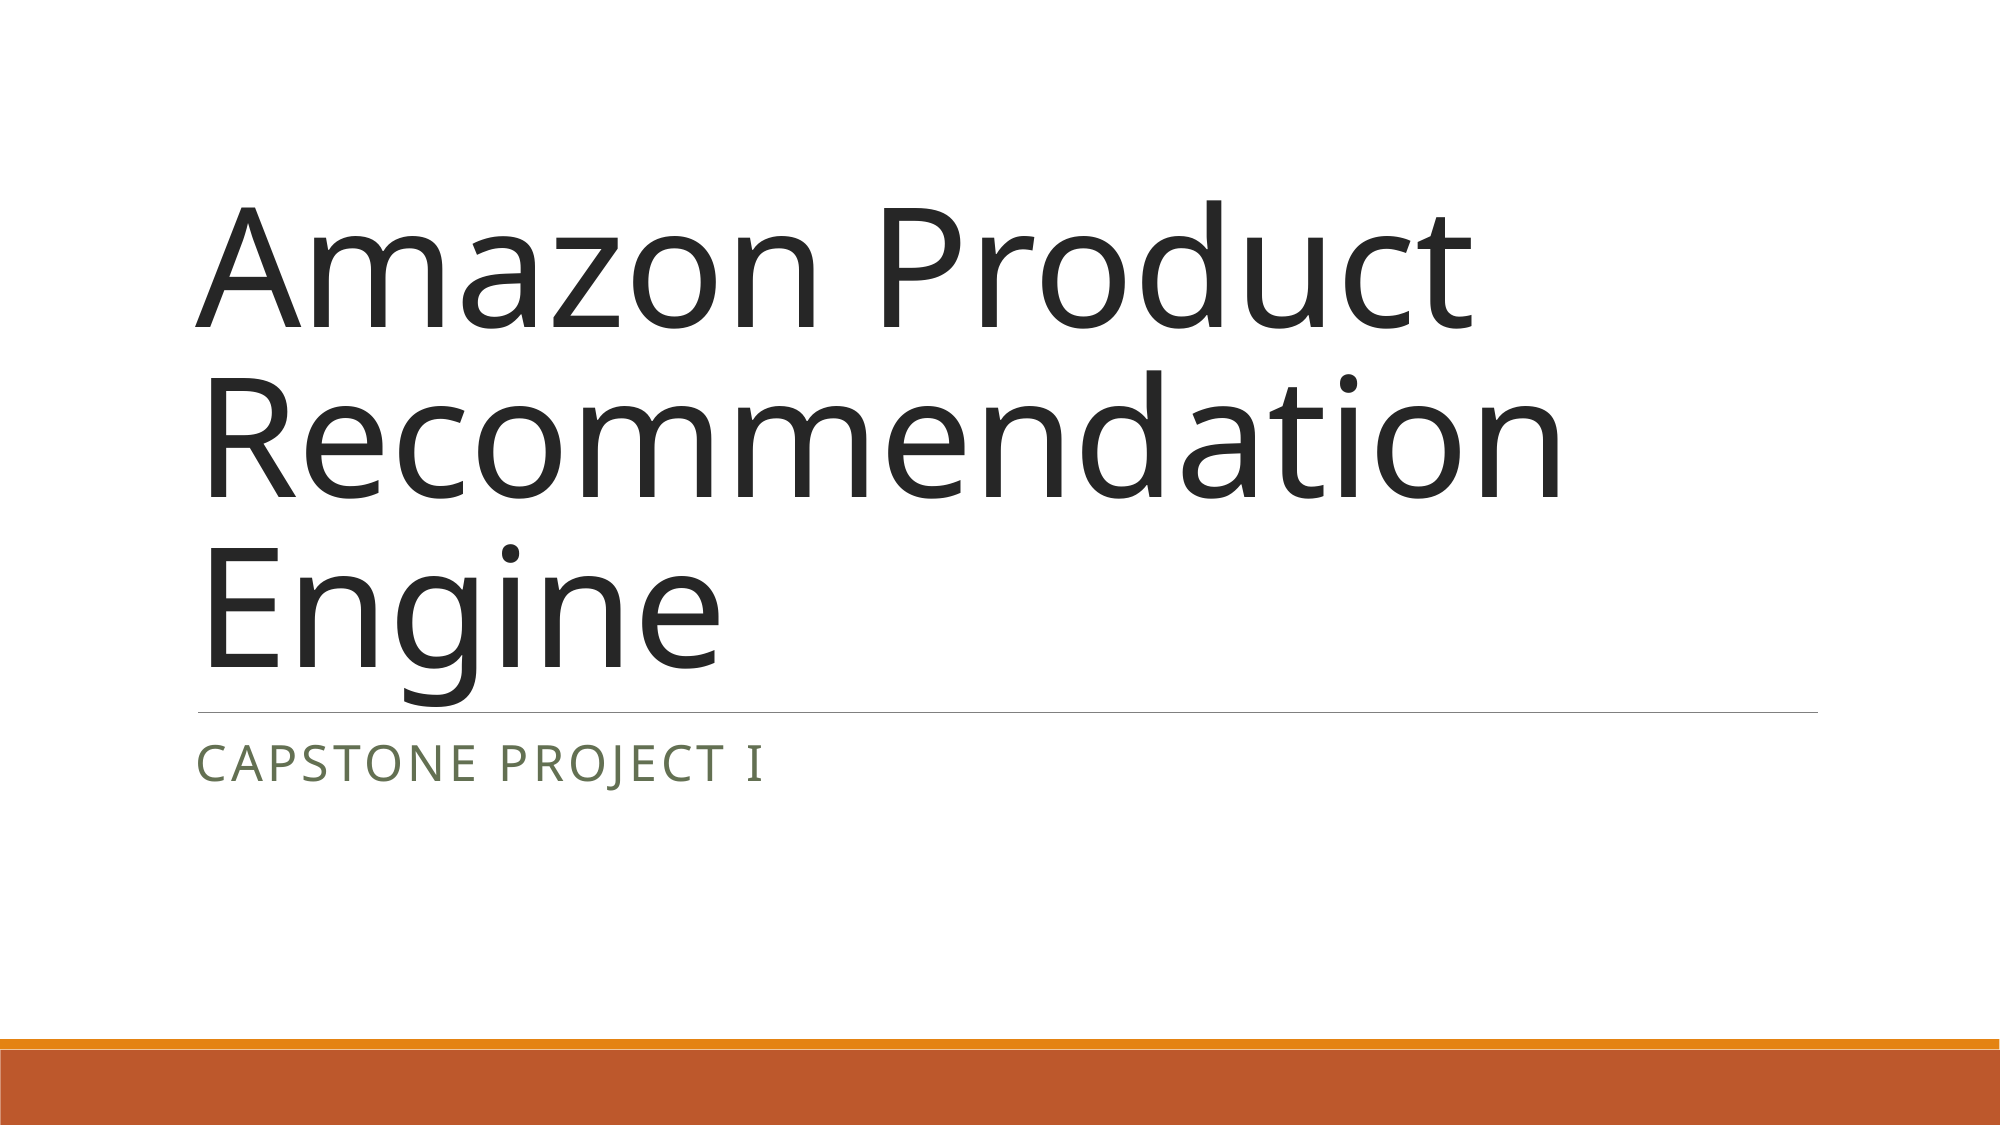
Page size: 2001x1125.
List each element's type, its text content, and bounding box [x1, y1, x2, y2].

subtitle Capstone Project I [180, 730, 1831, 919]
title Amazon Product Recommendation Engine [180, 124, 1906, 710]
